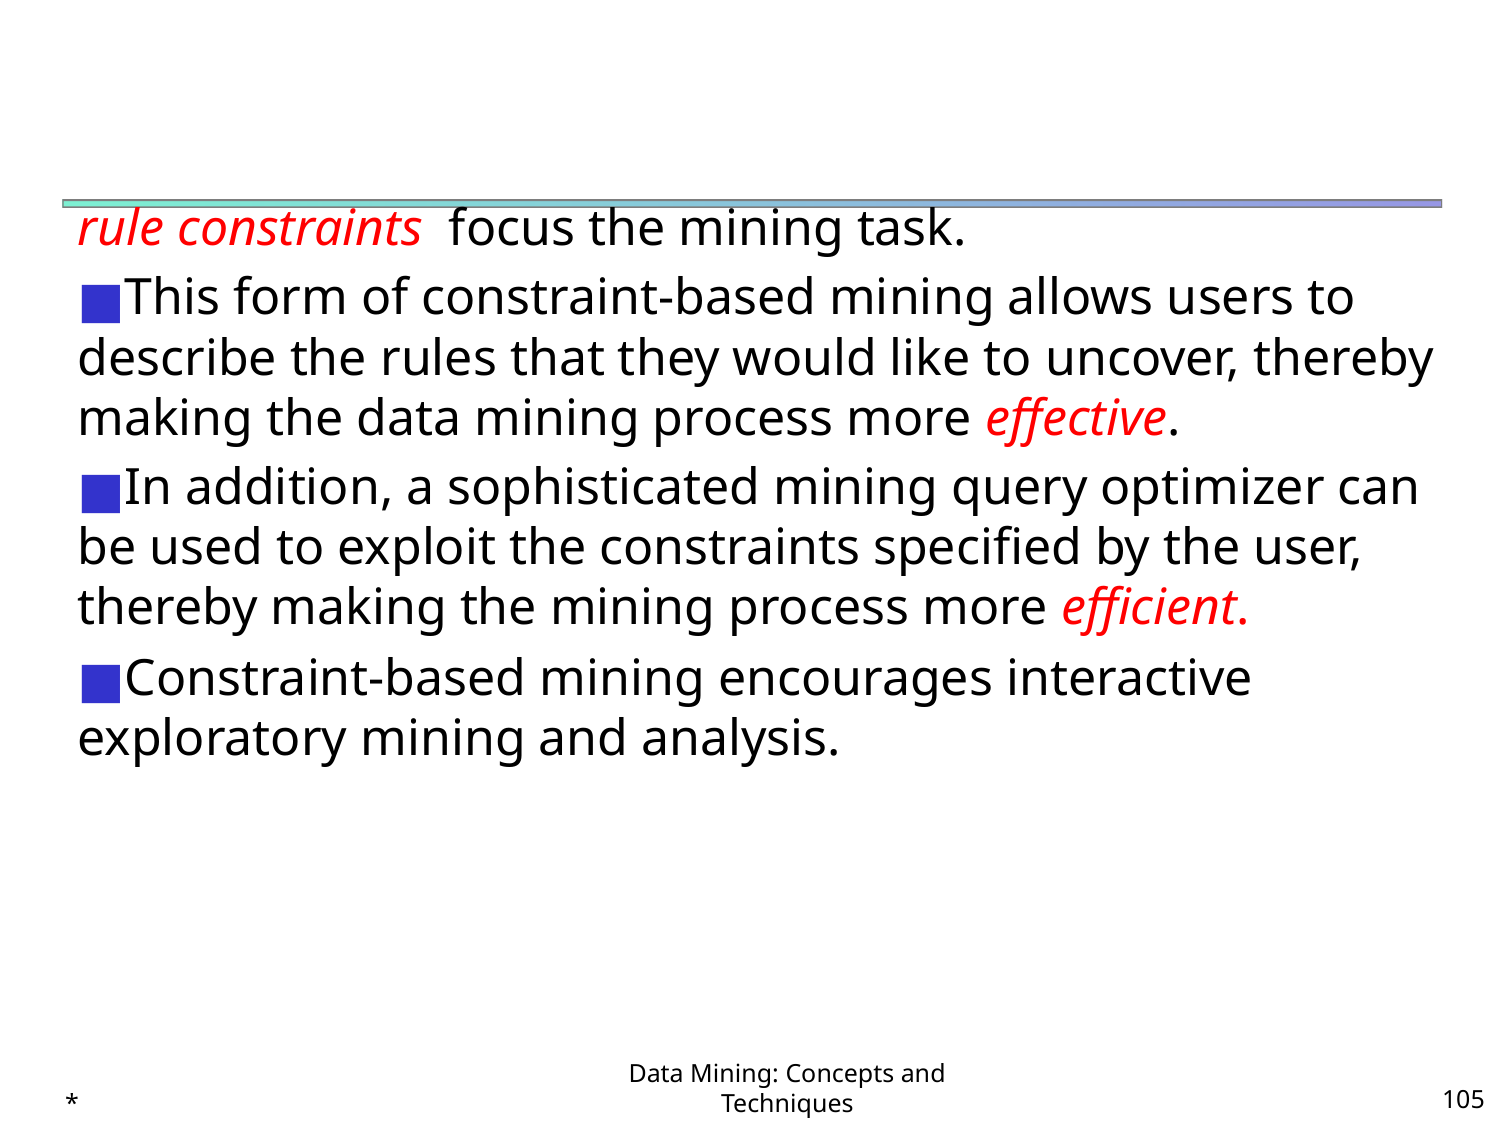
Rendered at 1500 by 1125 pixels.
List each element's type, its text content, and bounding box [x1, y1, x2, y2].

text_box ‹#› [1187, 1062, 1500, 1125]
text_box Data Mining: Concepts and Techniques [549, 1062, 1025, 1125]
list rule constraints focus the mining task. This form of constraint-based mining allows users to describe the rules that they would like to uncover, thereby making the data mining process more effective. In addition, a sophisticated mining query optimizer can be used to exploit the constraints specified by the user, thereby making the mining process more efficient. Constraint-based mining encourages interactive exploratory mining and analysis. [62, 187, 1463, 1025]
text_box * [49, 1062, 363, 1125]
